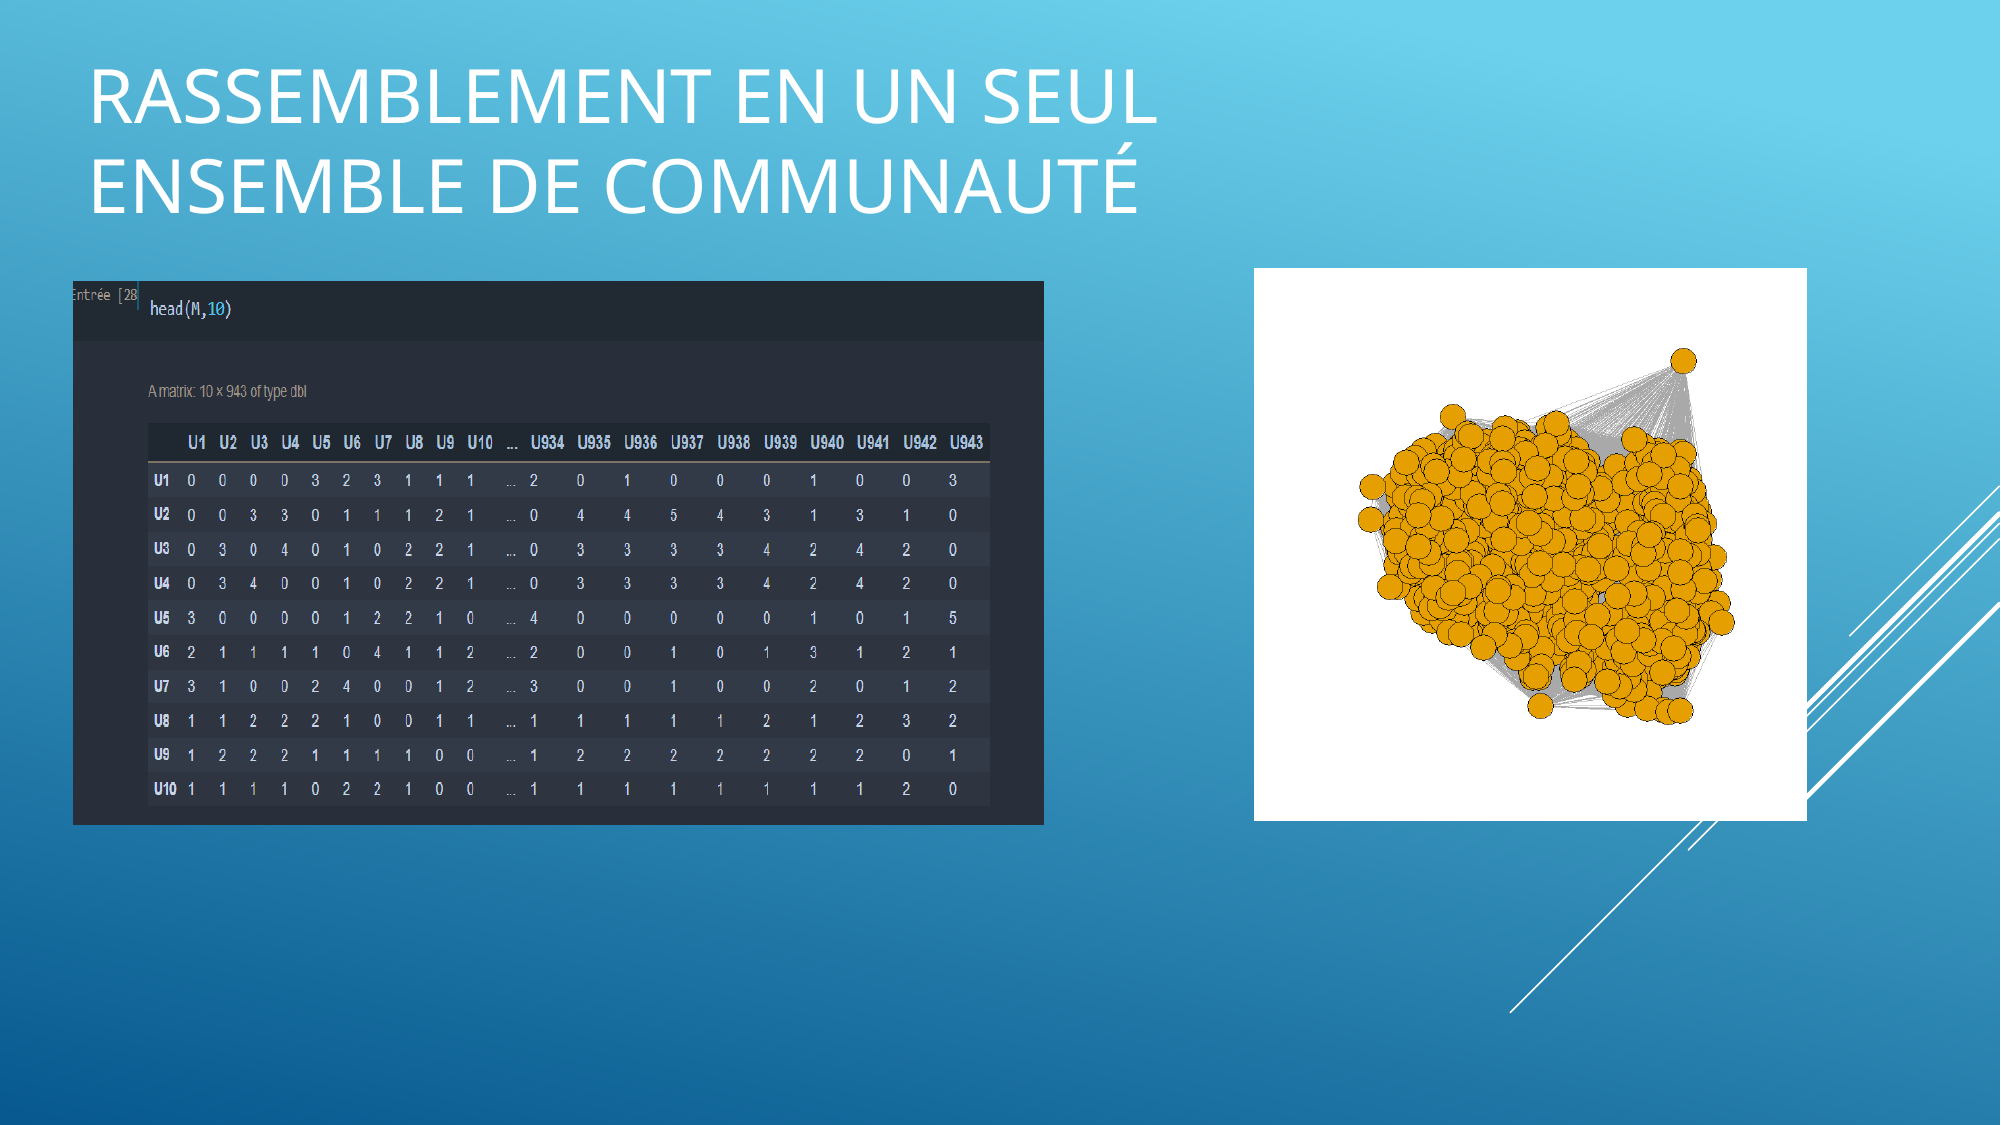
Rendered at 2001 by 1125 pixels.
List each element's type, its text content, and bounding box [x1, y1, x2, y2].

title Rassemblement en un seul ensemble de communauté [72, 14, 1473, 263]
picture [1253, 267, 1807, 821]
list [73, 281, 1045, 825]
